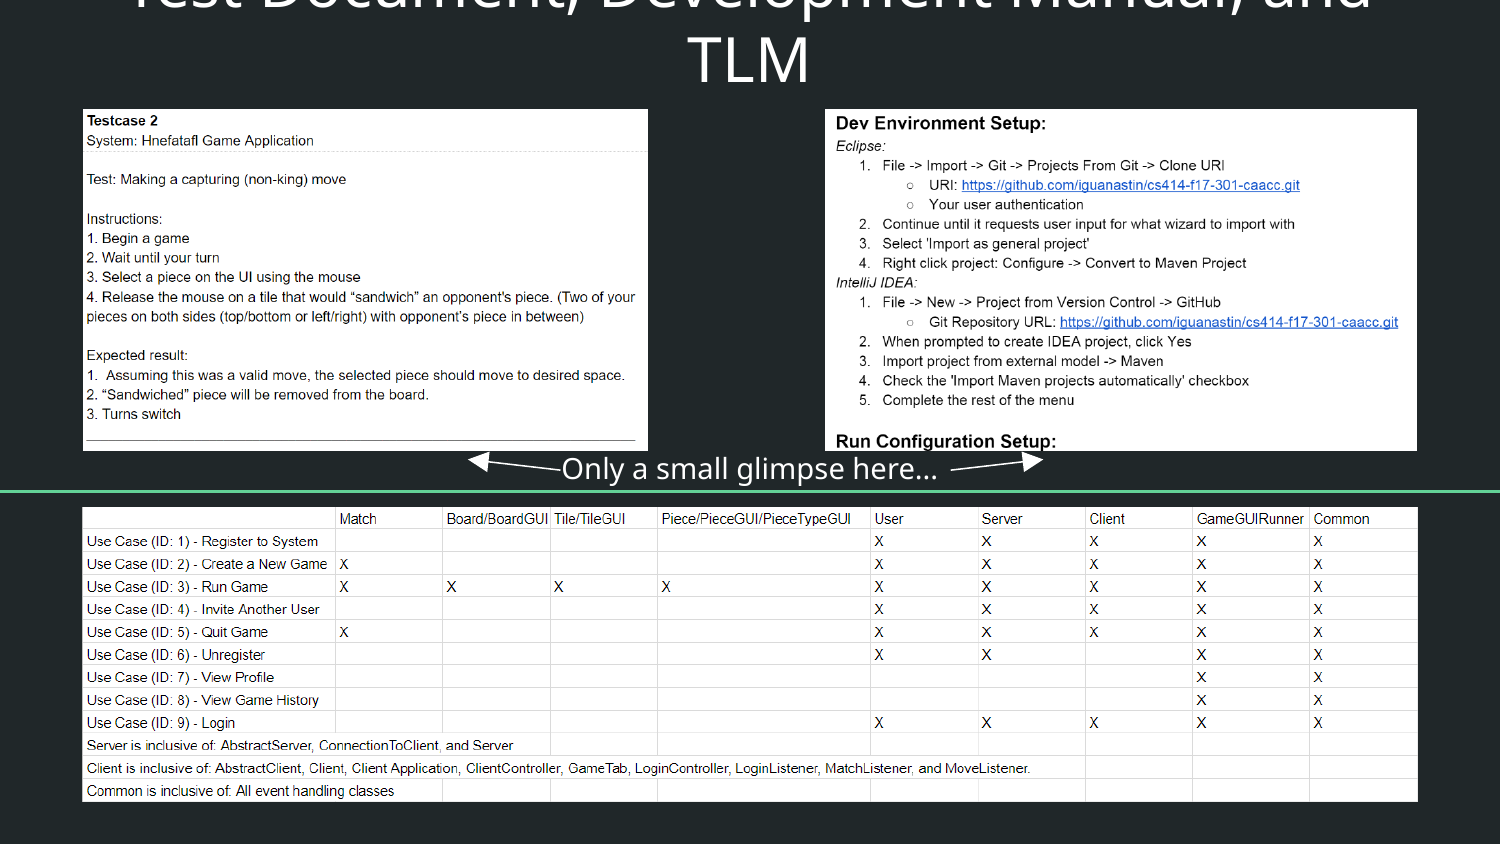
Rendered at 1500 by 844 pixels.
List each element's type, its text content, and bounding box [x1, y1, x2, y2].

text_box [950, 459, 1044, 471]
title Only a small glimpse here... [83, 439, 1417, 501]
title Test Document, Development Manual, and TLM [83, 0, 1417, 110]
picture [825, 109, 1417, 451]
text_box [467, 459, 561, 471]
picture [83, 109, 648, 451]
picture [82, 507, 1418, 802]
